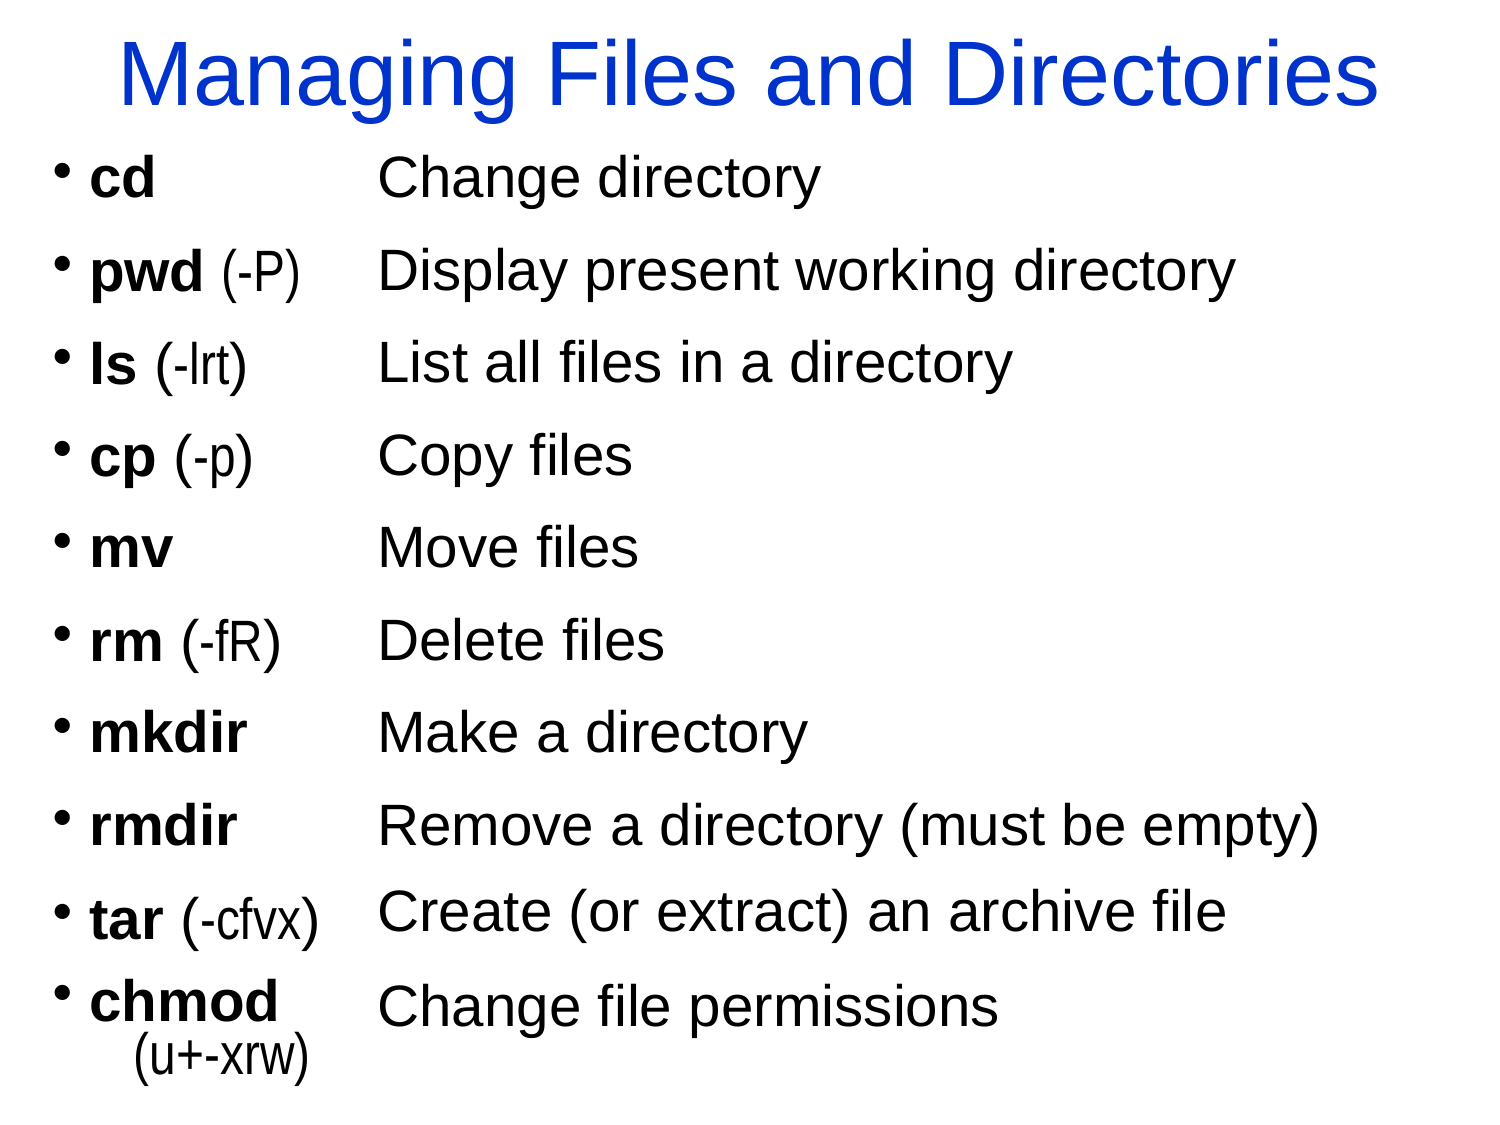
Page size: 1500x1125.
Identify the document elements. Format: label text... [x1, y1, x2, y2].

table_cell mv [38, 507, 362, 600]
table_cell Delete files [362, 600, 1450, 692]
table_cell cp (-p) [38, 415, 362, 507]
table_cell Remove a directory (must be empty) [362, 785, 1450, 877]
table_cell rm (-fR) [38, 600, 362, 692]
table_cell Change file permissions [362, 973, 1450, 1125]
table_cell pwd (-P) [38, 230, 362, 322]
title Managing Files and Directories [74, 0, 1426, 138]
table_cell Move files [362, 507, 1450, 600]
table_cell ls (-lrt) [38, 322, 362, 415]
table_header cd [38, 137, 362, 230]
table_header Change directory [362, 137, 1450, 230]
table_cell Create (or extract) an archive file [362, 877, 1450, 973]
table_cell chmod (u+-xrw) [38, 973, 362, 1125]
table_cell mkdir [38, 692, 362, 785]
table_cell rmdir [38, 785, 362, 877]
table_cell List all files in a directory [362, 322, 1450, 415]
table_cell tar (-cfvx) [38, 877, 362, 973]
table_cell Display present working directory [362, 230, 1450, 322]
table_cell Make a directory [362, 692, 1450, 785]
table_cell Copy files [362, 415, 1450, 507]
